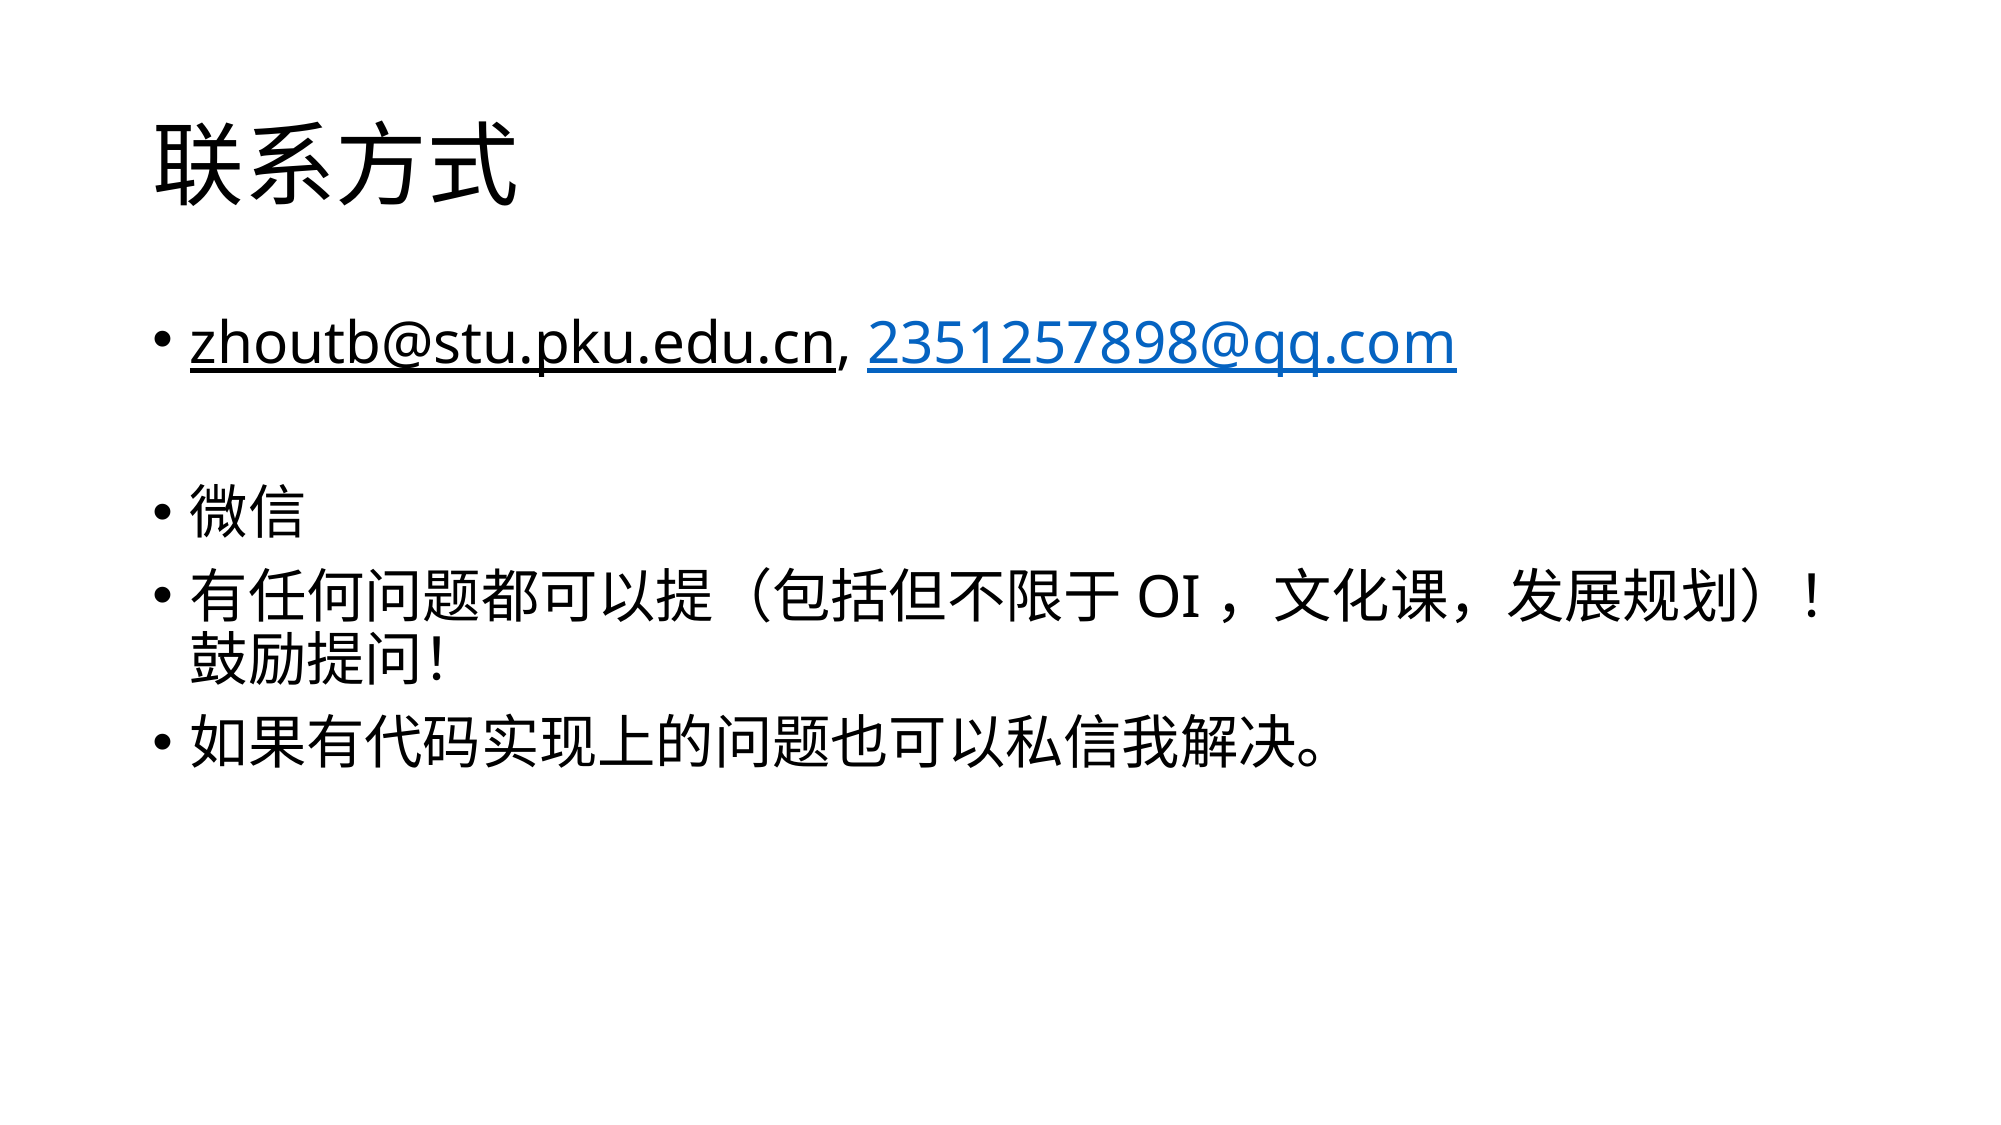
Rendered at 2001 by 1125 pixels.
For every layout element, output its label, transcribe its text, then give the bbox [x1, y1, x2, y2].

title 联系方式 [137, 59, 1863, 278]
